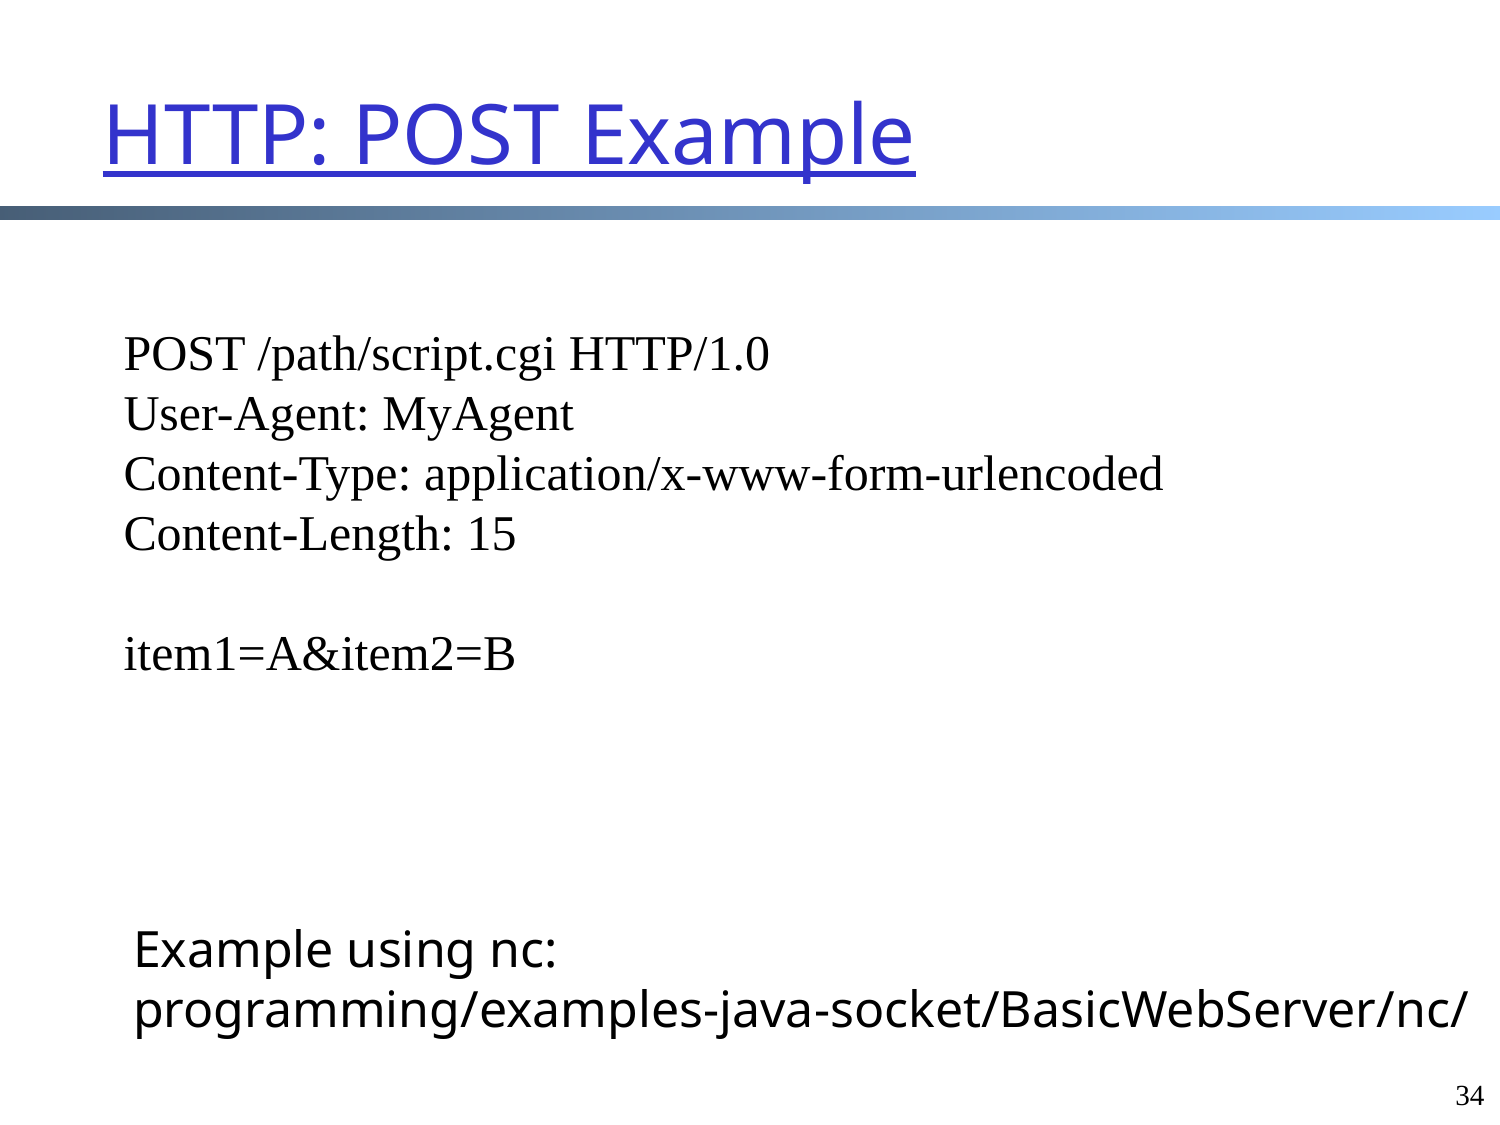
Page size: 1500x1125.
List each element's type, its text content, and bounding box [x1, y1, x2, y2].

text_box POST /path/script.cgi HTTP/1.0 User-Agent: MyAgent Content-Type: application/x-www-form-urlencoded Content-Length: 15 item1=A&item2=B [108, 313, 1343, 688]
slide_number 34 [1424, 1068, 1500, 1125]
title HTTP: POST Example [87, 37, 1429, 225]
text_box Example using nc: programming/examples-java-socket/BasicWebServer/nc/ [118, 910, 1484, 1046]
